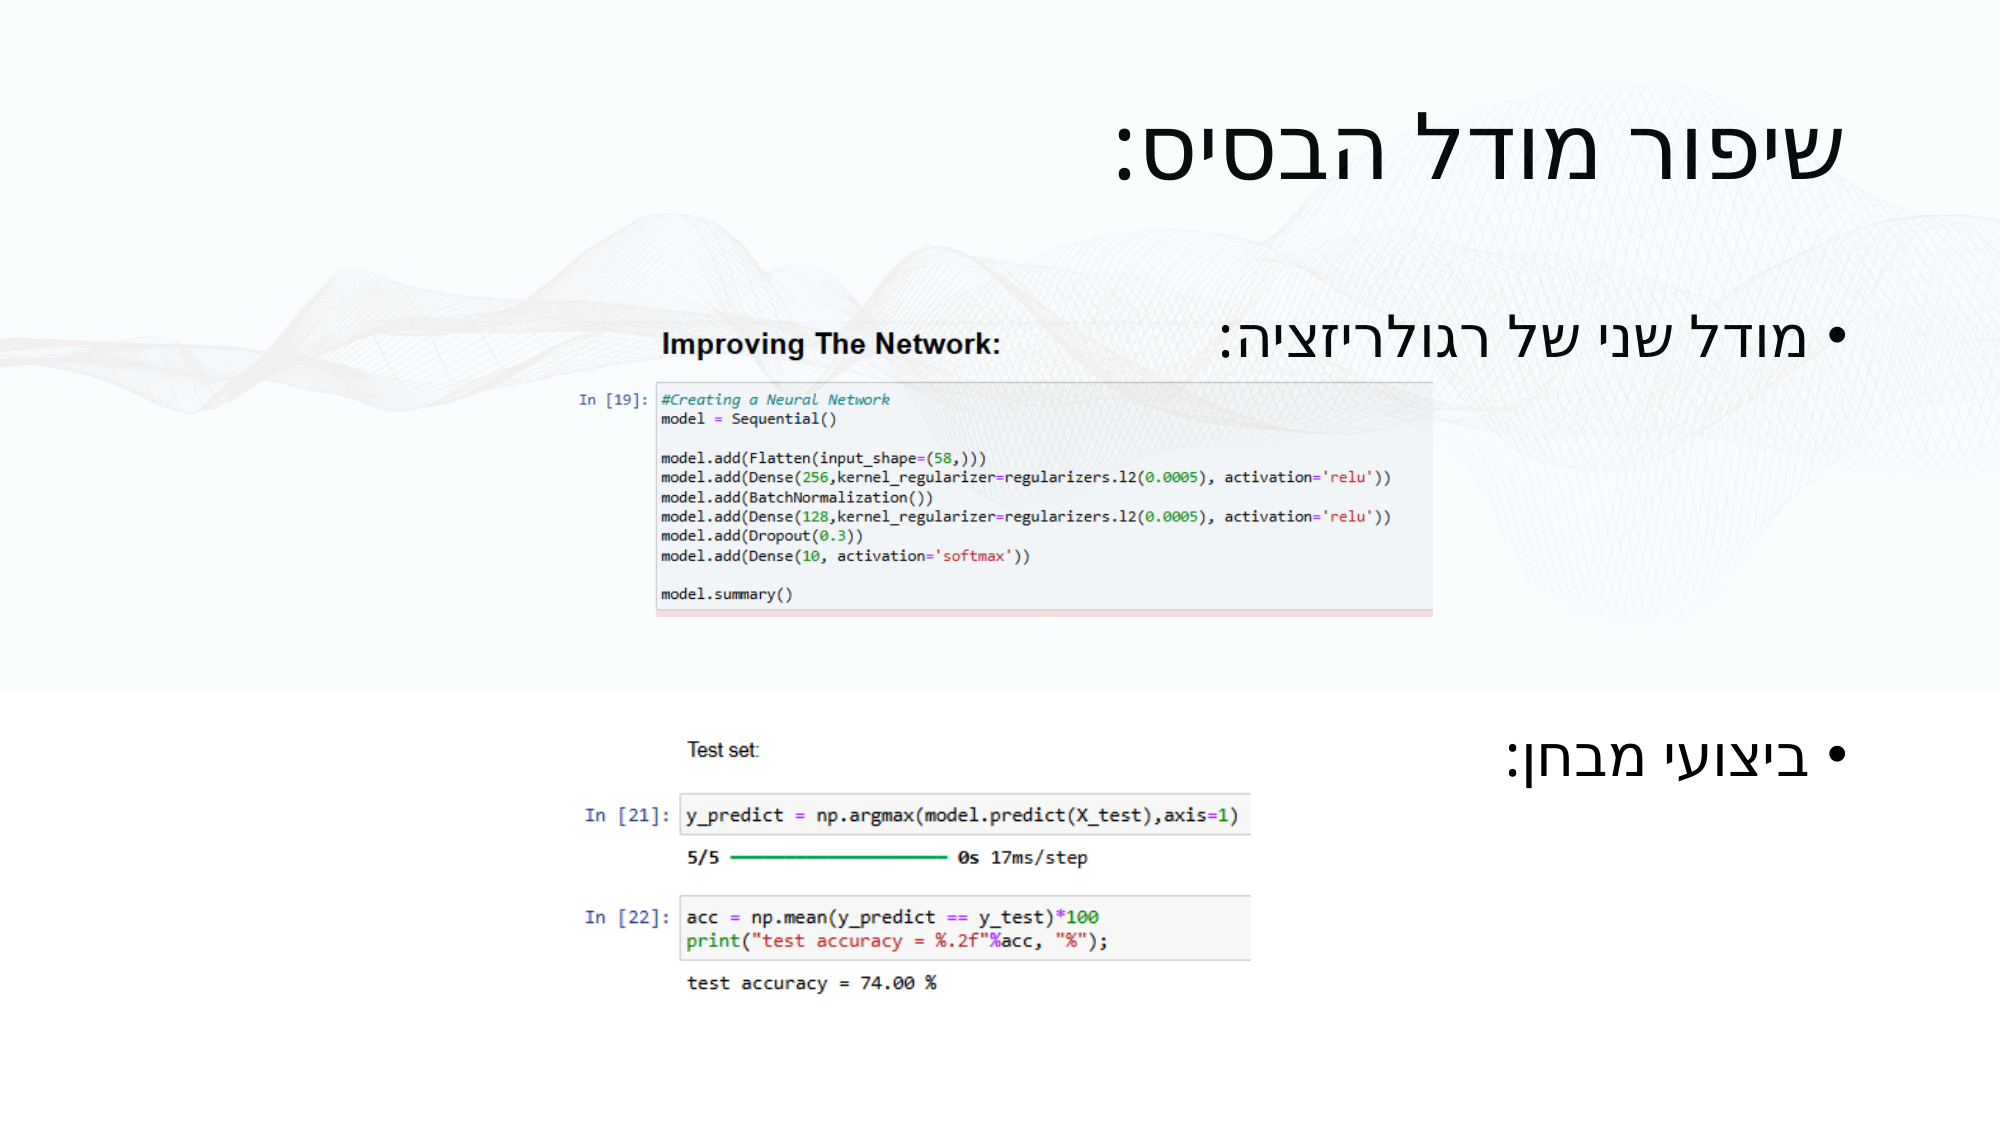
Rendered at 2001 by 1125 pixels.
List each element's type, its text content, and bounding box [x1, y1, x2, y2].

picture [0, 0, 2000, 690]
list מודל שני של רגולריזציה: ביצועי מבחן: [137, 690, 1863, 1014]
picture [566, 728, 1251, 1013]
